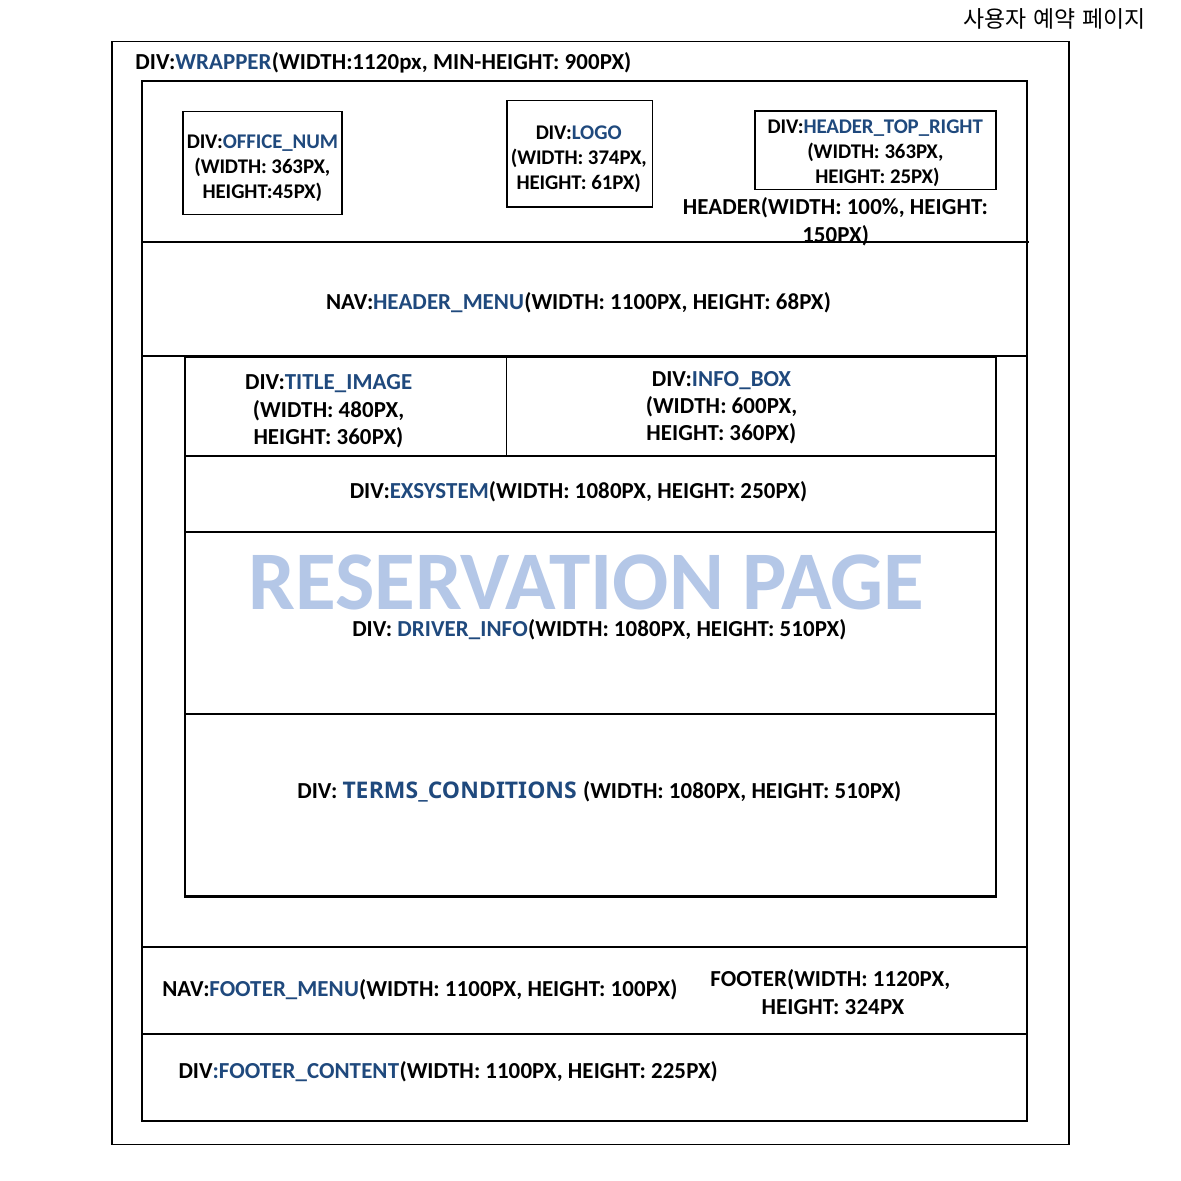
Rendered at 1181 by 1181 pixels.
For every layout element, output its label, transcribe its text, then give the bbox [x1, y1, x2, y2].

text_box [111, 40, 1070, 1145]
text_box DIV:INFO_BOX (WIDTH: 600PX, HEIGHT: 360PX) [619, 363, 824, 446]
text_box NAV:FOOTER_MENU(WIDTH: 1100PX, HEIGHT: 100PX) [141, 955, 700, 1019]
text_box FOOTER(WIDTH: 1120PX, HEIGHT: 324PX [664, 959, 997, 1023]
text_box [184, 457, 997, 531]
text_box DIV: DRIVER_INFO(WIDTH: 1080PX, HEIGHT: 510PX) [273, 603, 926, 652]
text_box DIV:OFFICE_NUM(WIDTH: 363PX, HEIGHT:45PX) [169, 127, 356, 204]
text_box DIV:TITLE_IMAGE(WIDTH: 480PX, HEIGHT: 360PX) [226, 367, 431, 450]
text_box [184, 713, 997, 898]
text_box [507, 355, 997, 457]
text_box [184, 355, 506, 457]
text_box 사용자 예약 페이지 [948, 0, 1181, 40]
text_box DIV: TERMS_CONDITIONS (WIDTH: 1080PX, HEIGHT: 510PX) [273, 765, 926, 814]
text_box [184, 531, 997, 713]
text_box DIV:EXSYSTEM(WIDTH: 1080PX, HEIGHT: 250PX) [253, 464, 905, 514]
text_box [506, 99, 654, 208]
text_box [156, 370, 1044, 962]
text_box [141, 946, 1029, 1122]
text_box DIV:WRAPPER(WIDTH:1120px, MIN-HEIGHT: 900PX) [79, 30, 689, 91]
text_box [754, 110, 997, 190]
text_box DIV:HEADER_TOP_RIGHT (WIDTH: 363PX, HEIGHT: 25PX) [743, 109, 1008, 192]
text_box DIV:FOOTER_CONTENT(WIDTH: 1100PX, HEIGHT: 225PX) [152, 1039, 745, 1101]
